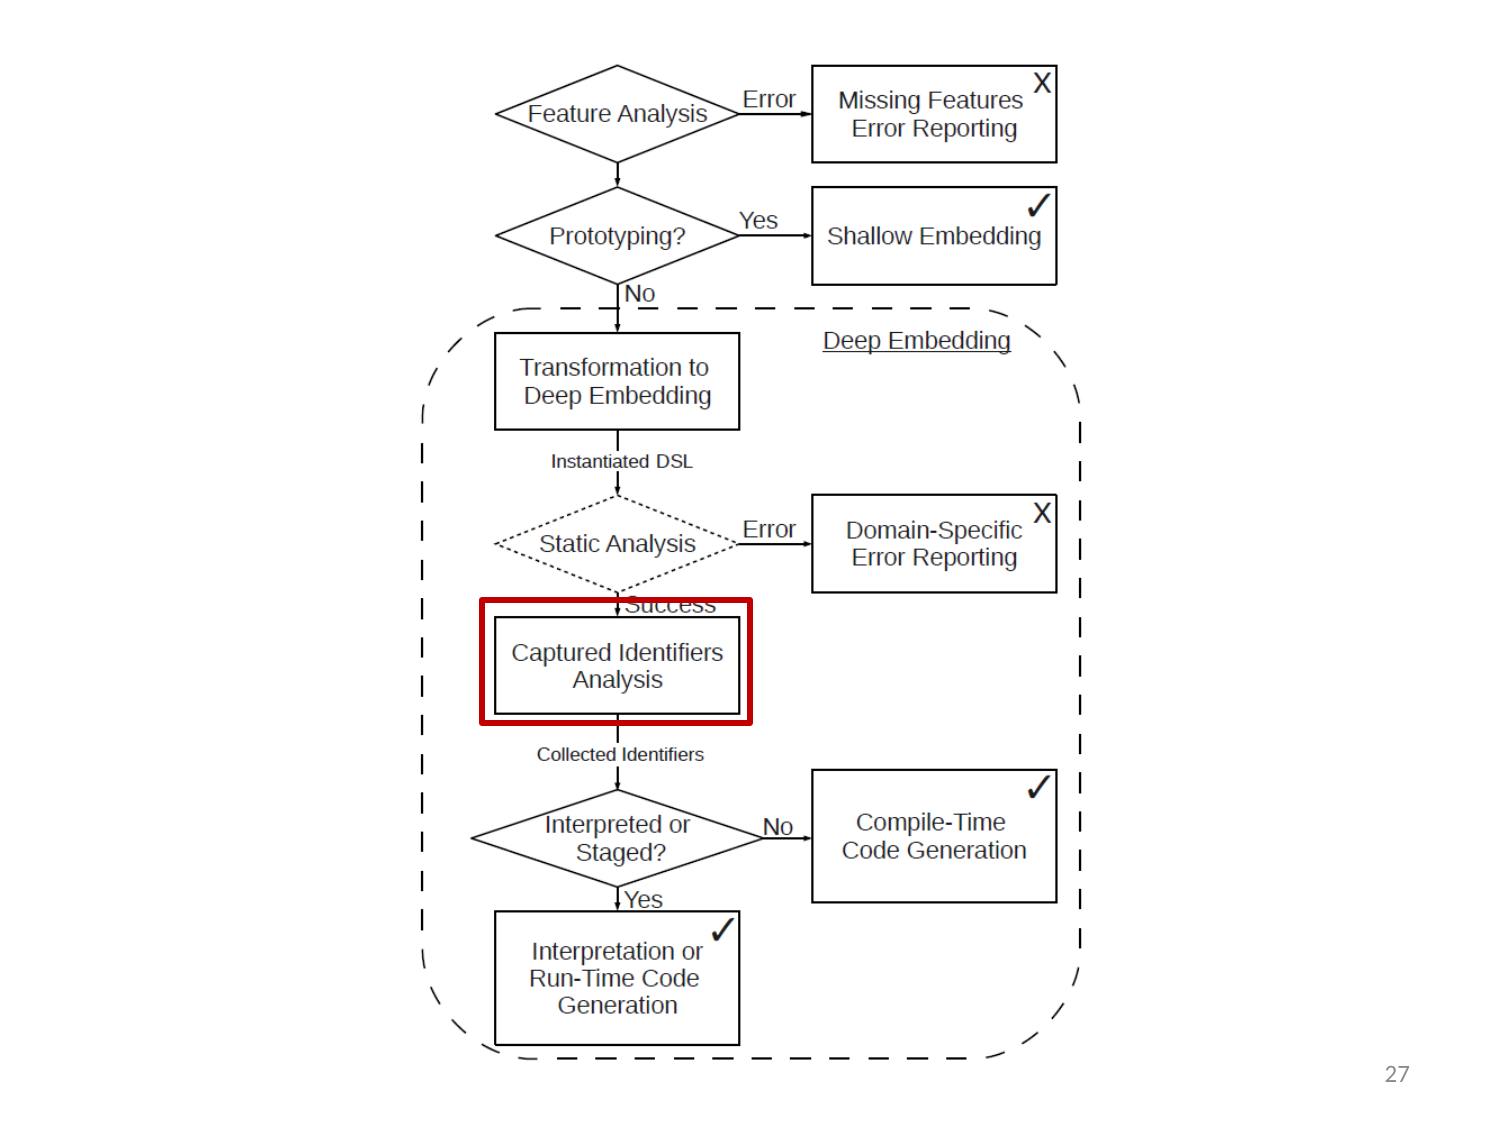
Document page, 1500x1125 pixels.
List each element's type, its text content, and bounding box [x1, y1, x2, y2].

text_box [403, 58, 1097, 1064]
slide_number 27 [1074, 1042, 1425, 1103]
text_box [480, 598, 752, 725]
